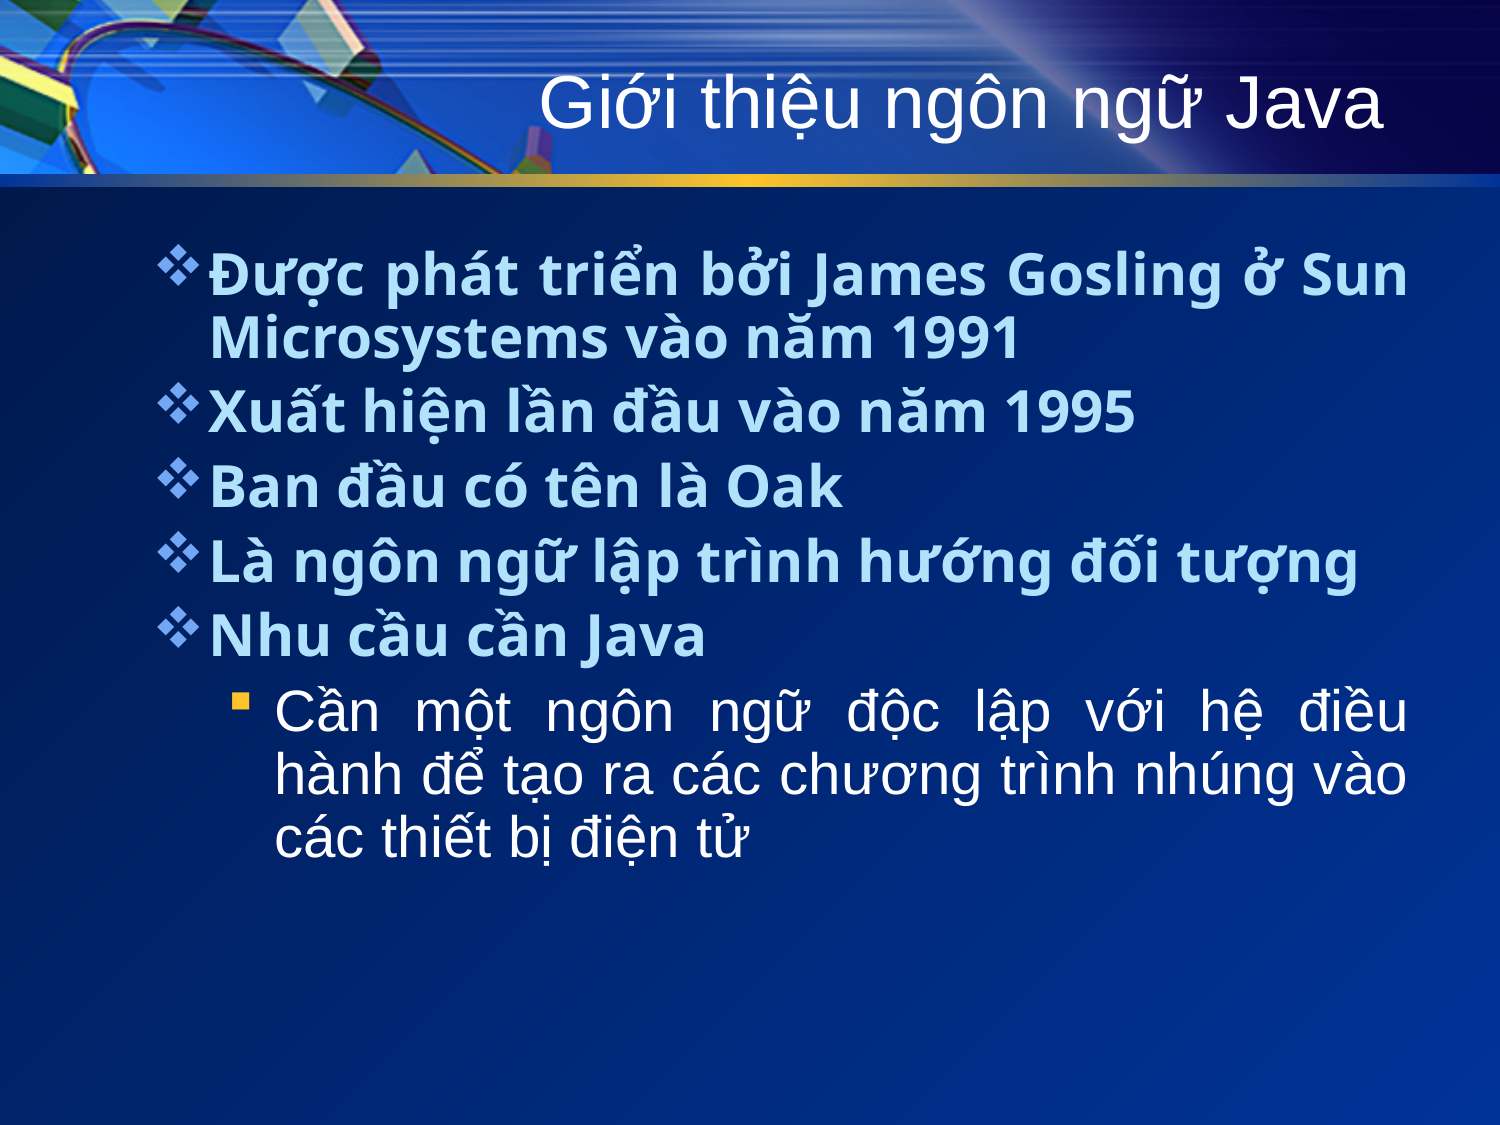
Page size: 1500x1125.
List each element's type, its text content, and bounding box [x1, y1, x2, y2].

picture [0, 0, 1500, 175]
list Được phát triển bởi James Gosling ở Sun Microsystems vào năm 1991 Xuất hiện lần đầu vào năm 1995 Ban đầu có tên là Oak Là ngôn ngữ lập trình hướng đối tượng Nhu cầu cần Java Cần một ngôn ngữ độc lập với hệ điều hành để tạo ra các chương trình nhúng vào các thiết bị điện tử [137, 237, 1426, 1063]
title Giới thiệu ngôn ngữ Java [162, 52, 1401, 145]
